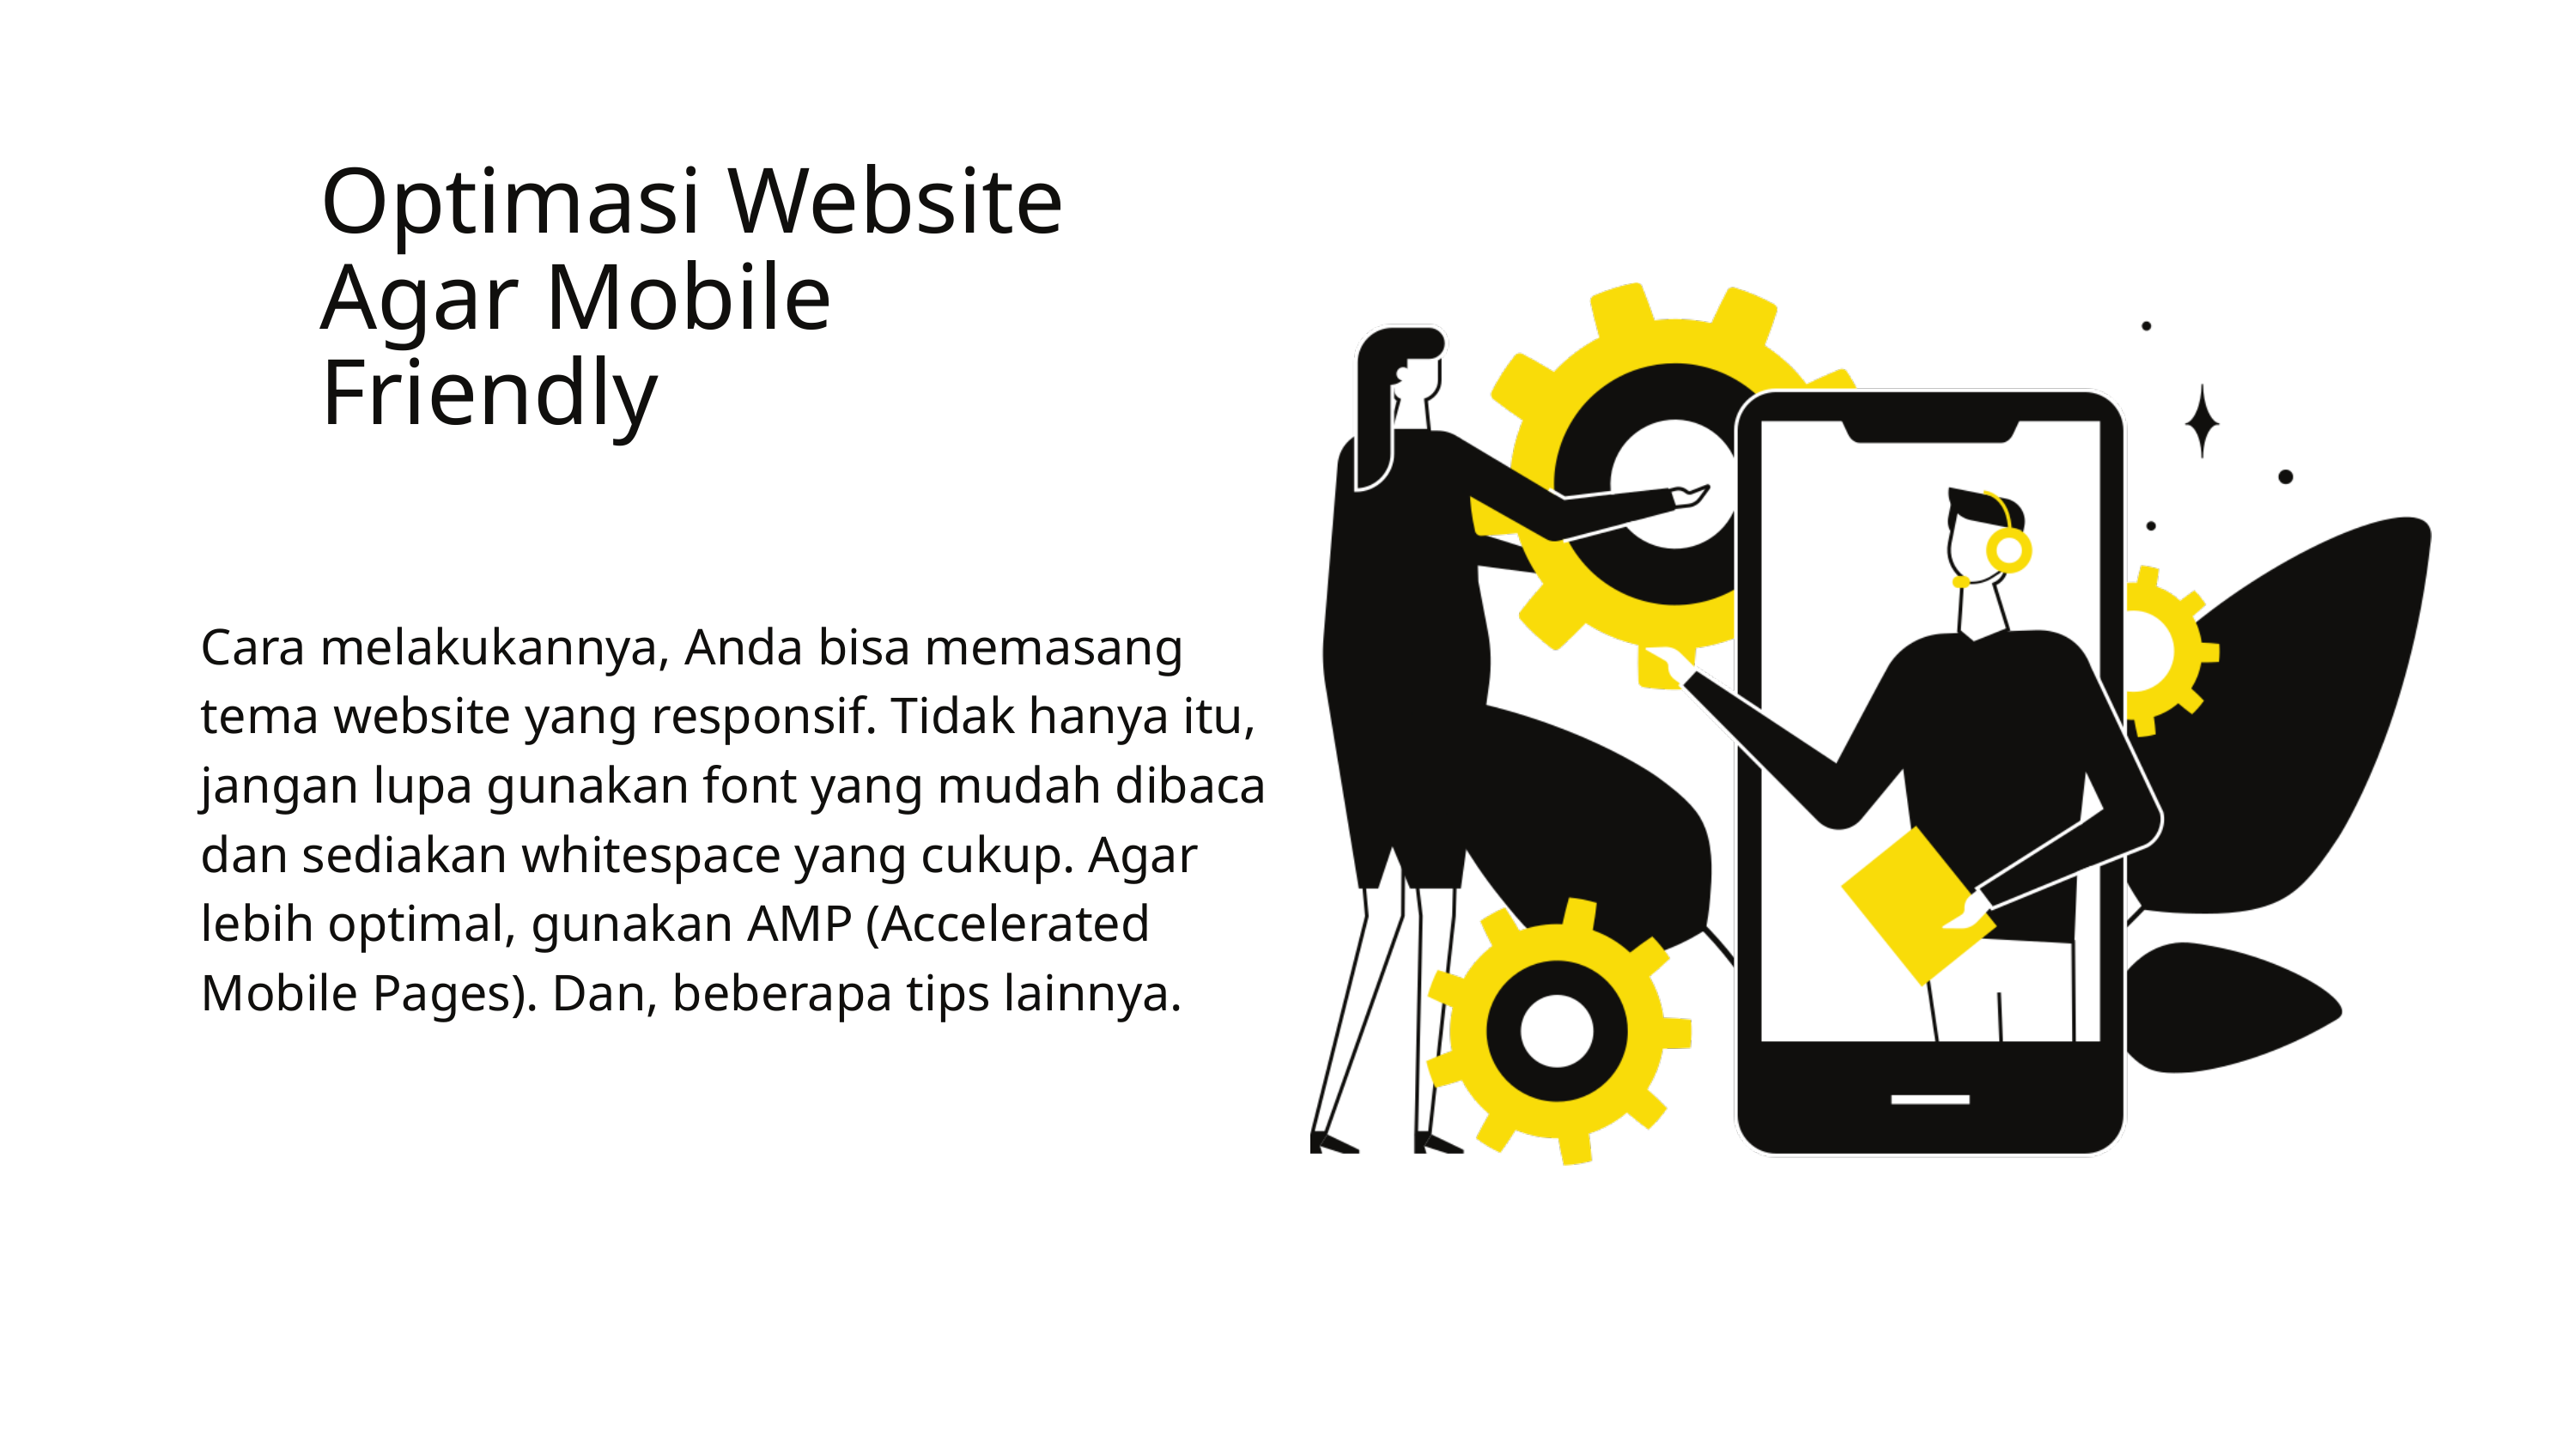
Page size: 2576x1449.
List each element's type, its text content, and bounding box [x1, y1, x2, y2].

picture [1310, 282, 2432, 1166]
text_box Optimasi Website Agar Mobile Friendly [319, 155, 1077, 539]
text_box Cara melakukannya, Anda bisa memasang tema website yang responsif. Tidak hanya itu, jangan lupa gunakan font yang mudah dibaca dan sediakan whitespace yang cukup. Agar lebih optimal, gunakan AMP (Accelerated Mobile Pages). Dan, beberapa tips lainnya. [201, 605, 1307, 1022]
